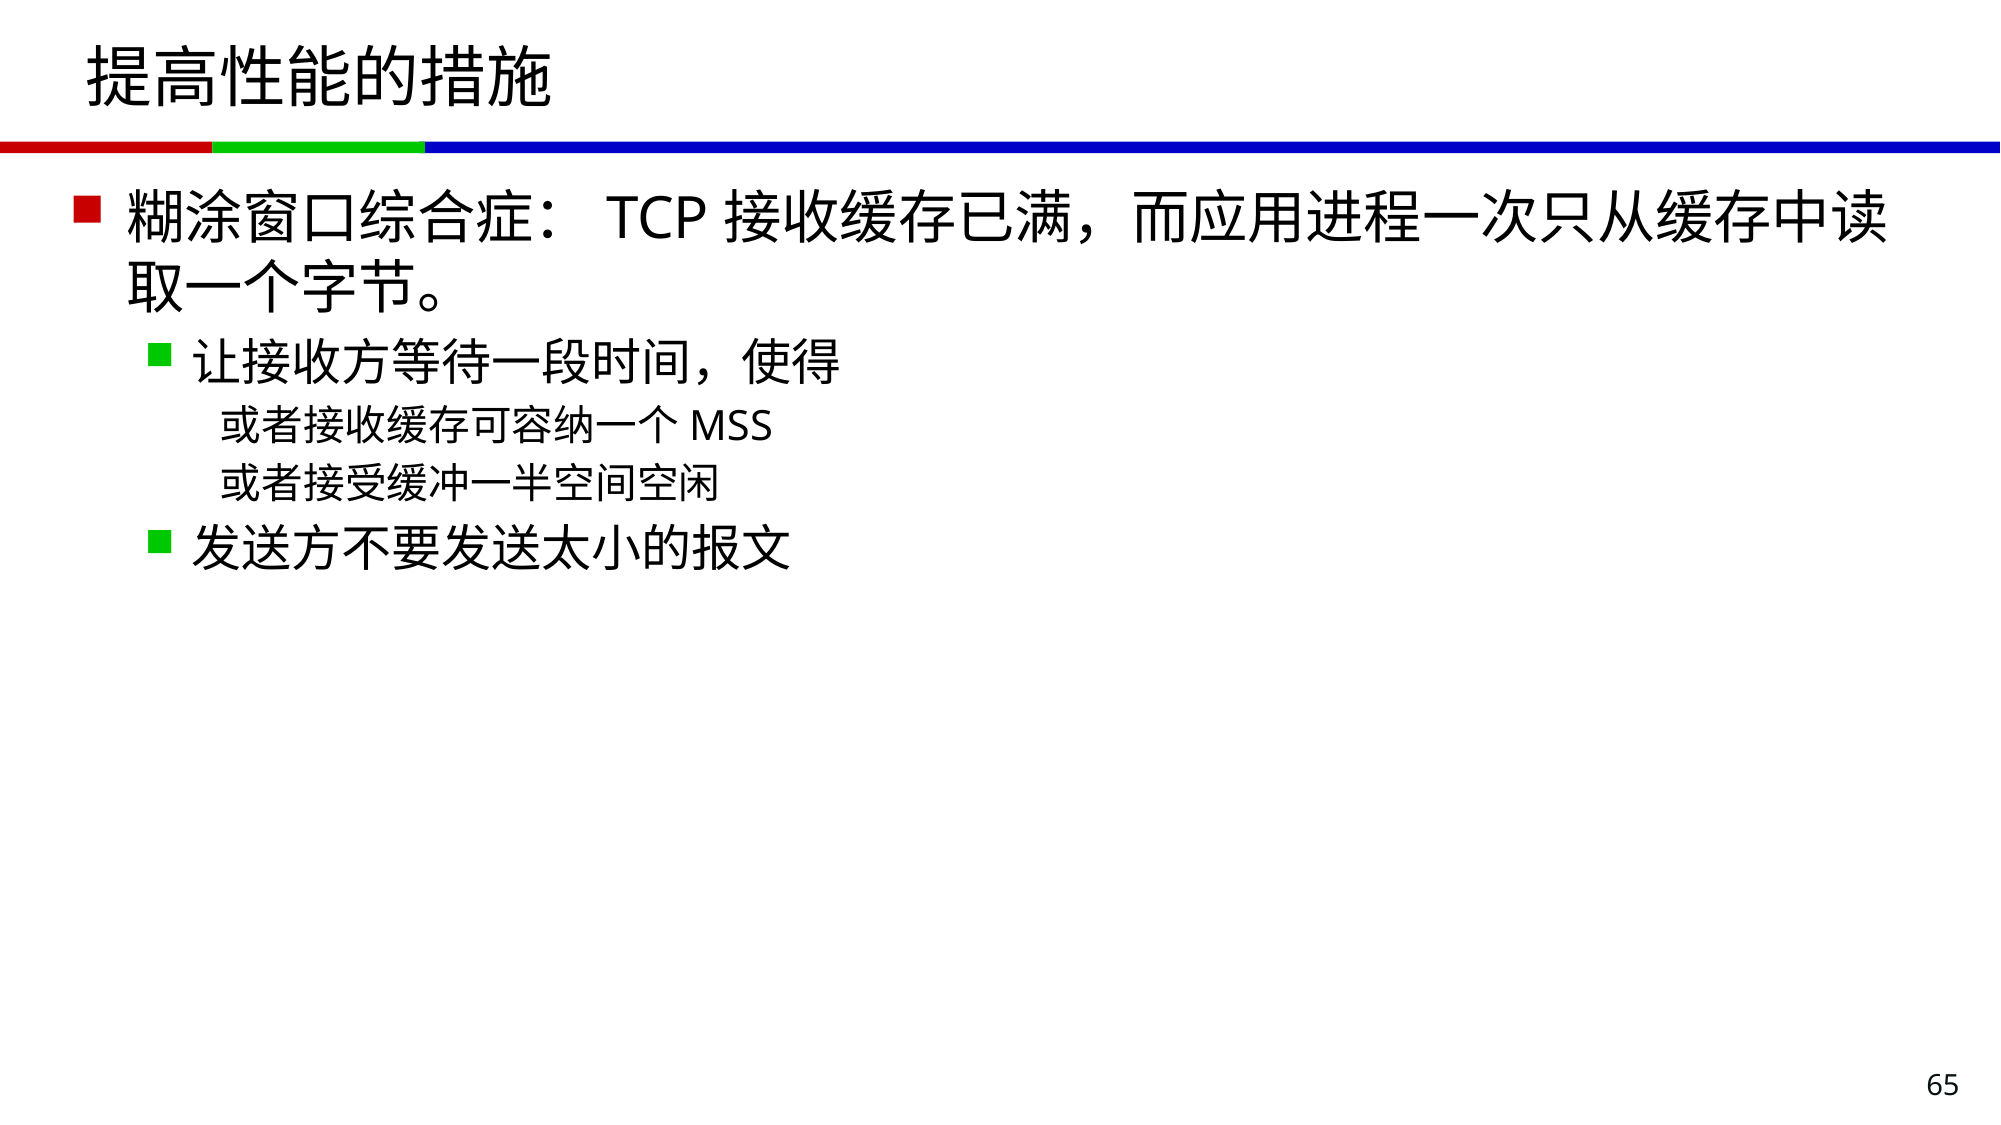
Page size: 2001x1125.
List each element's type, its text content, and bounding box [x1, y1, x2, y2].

list 糊涂窗口综合症：TCP接收缓存已满，而应用进程一次只从缓存中读取一个字节。 让接收方等待一段时间，使得 或者接收缓存可容纳一个MSS 或者接受缓冲一半空间空闲 发送方不要发送太小的报文 [54, 172, 1946, 1065]
title 提高性能的措施 [70, 11, 1930, 138]
slide_number 65 [1779, 1058, 1975, 1100]
